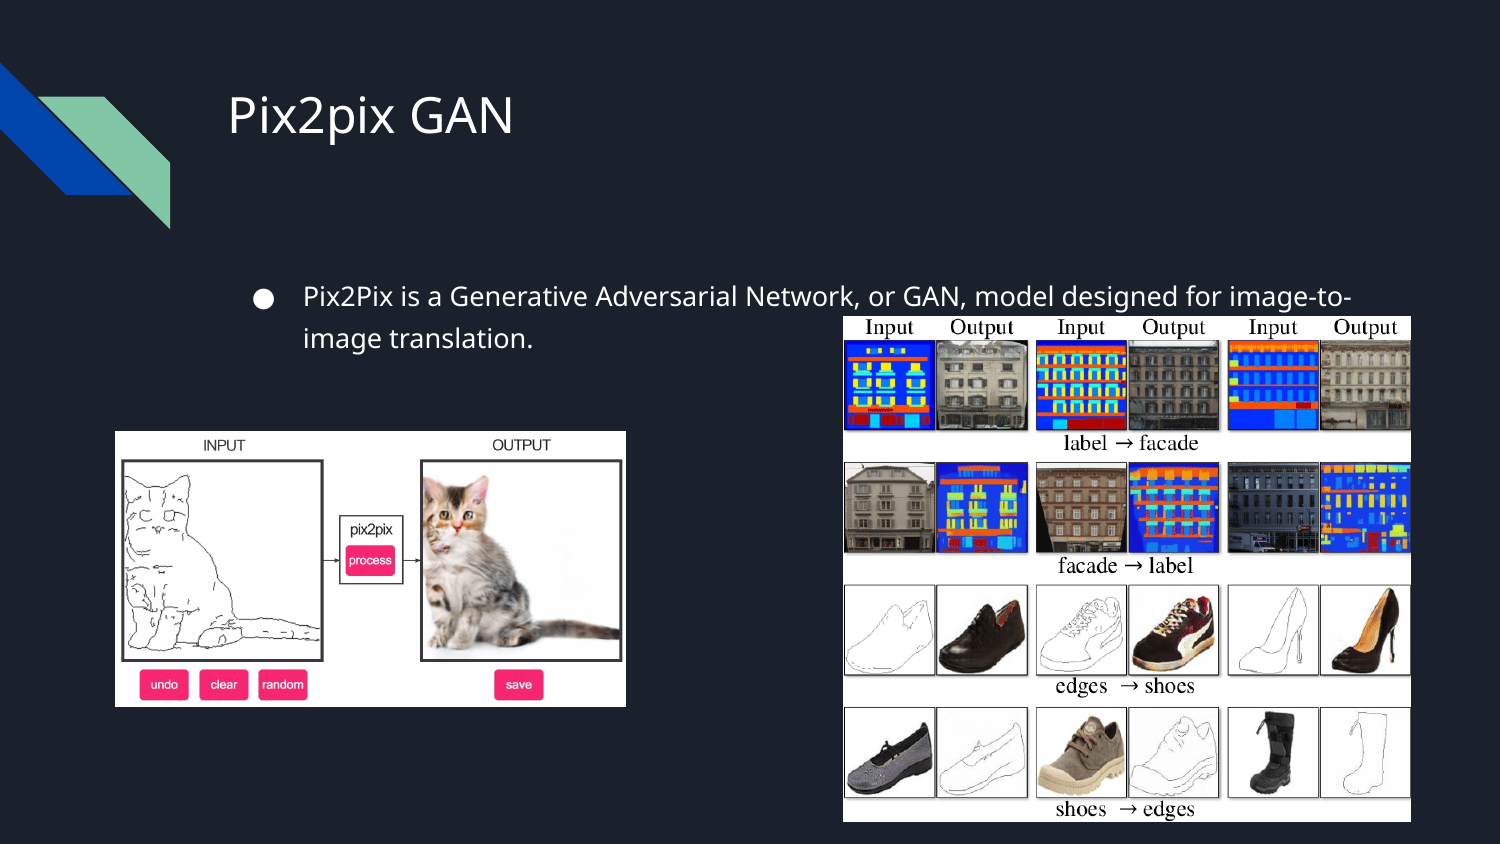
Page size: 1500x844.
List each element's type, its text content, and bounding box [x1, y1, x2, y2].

picture [114, 431, 626, 708]
title Pix2pix GAN [212, 64, 1368, 215]
list Pix2Pix is a Generative Adversarial Network, or GAN, model designed for image-to-image translation. [212, 257, 1368, 735]
picture [843, 316, 1411, 823]
